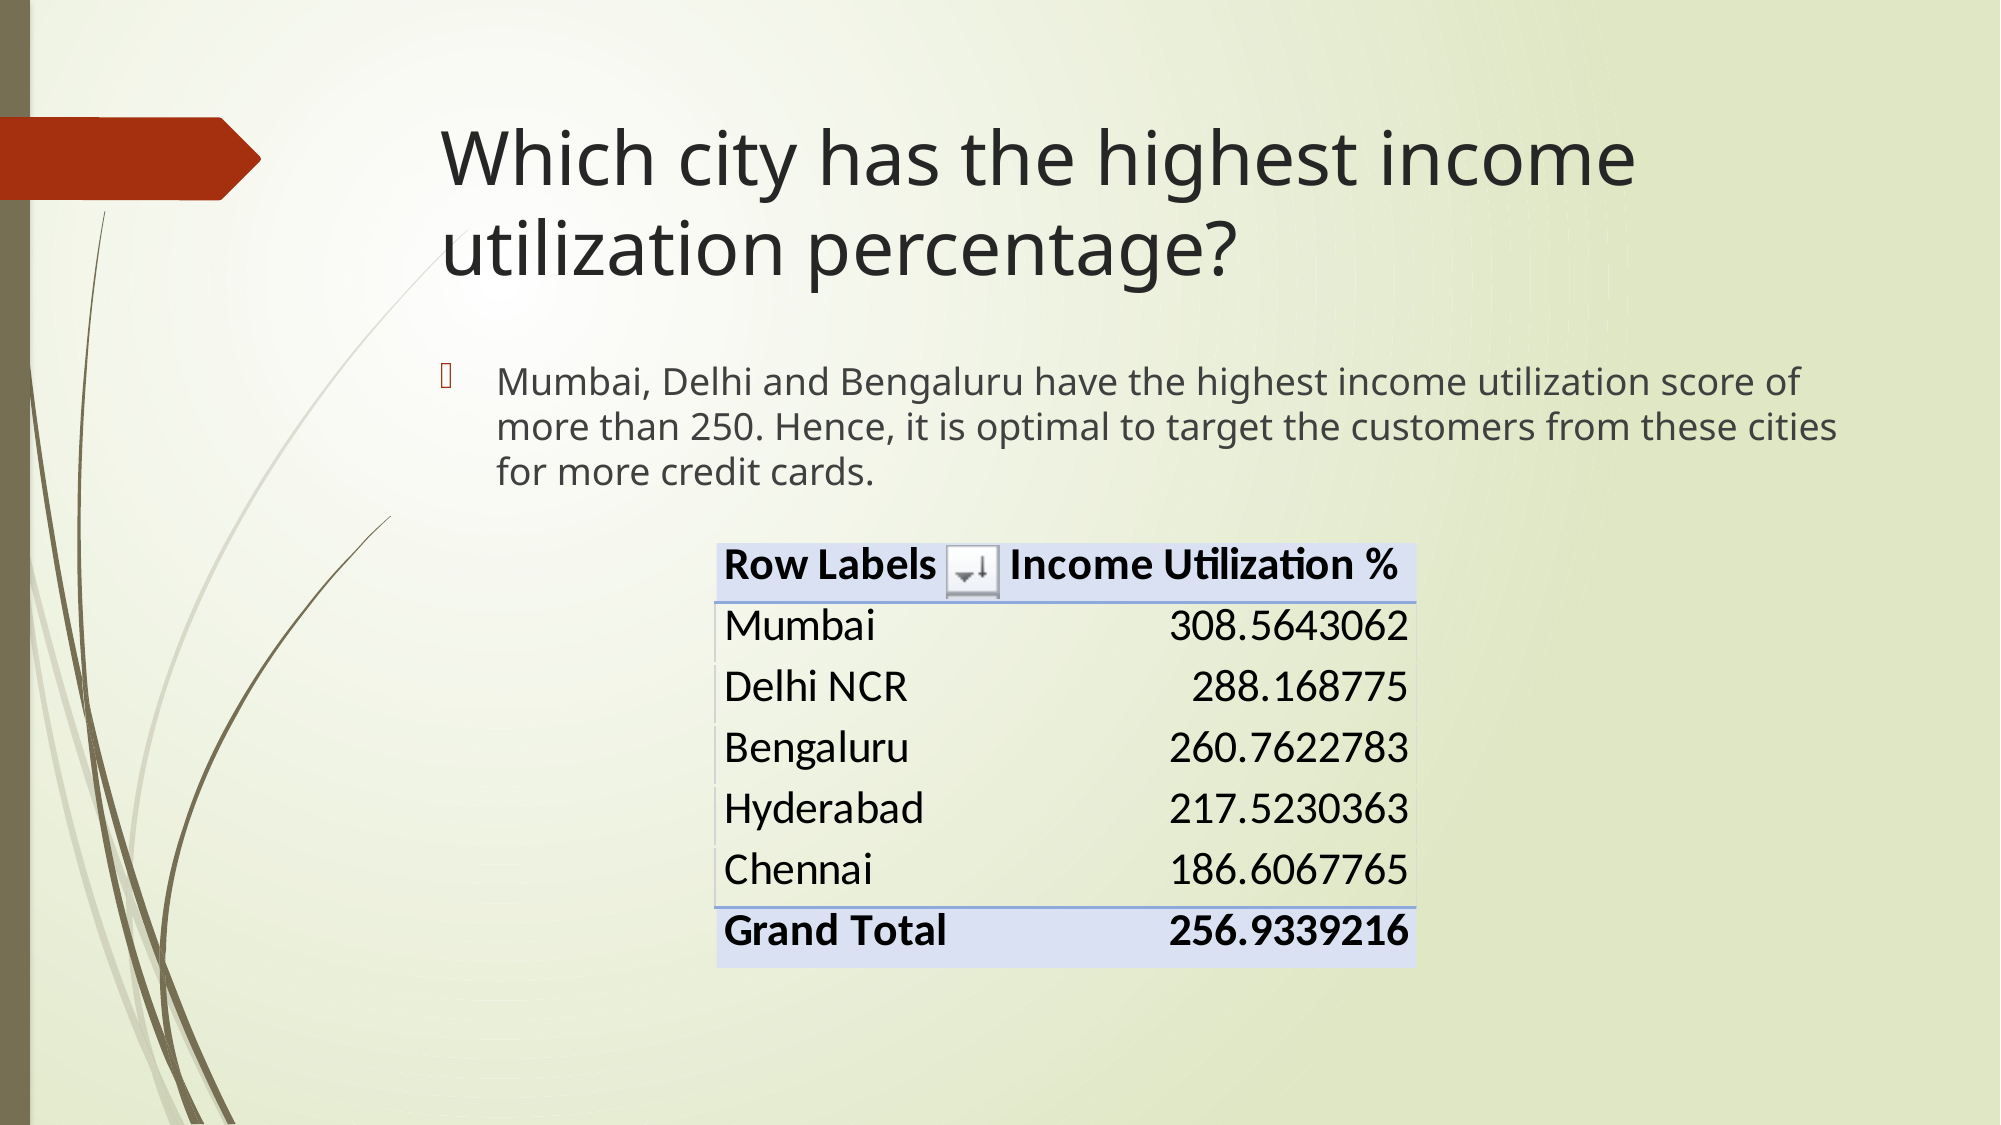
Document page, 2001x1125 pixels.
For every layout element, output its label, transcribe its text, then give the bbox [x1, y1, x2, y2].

list Mumbai, Delhi and Bengaluru have the highest income utilization score of more than 250. Hence, it is optimal to target the customers from these cities for more credit cards. [424, 350, 1888, 970]
title Which city has the highest income utilization percentage? [425, 102, 1888, 313]
picture [713, 540, 1420, 970]
